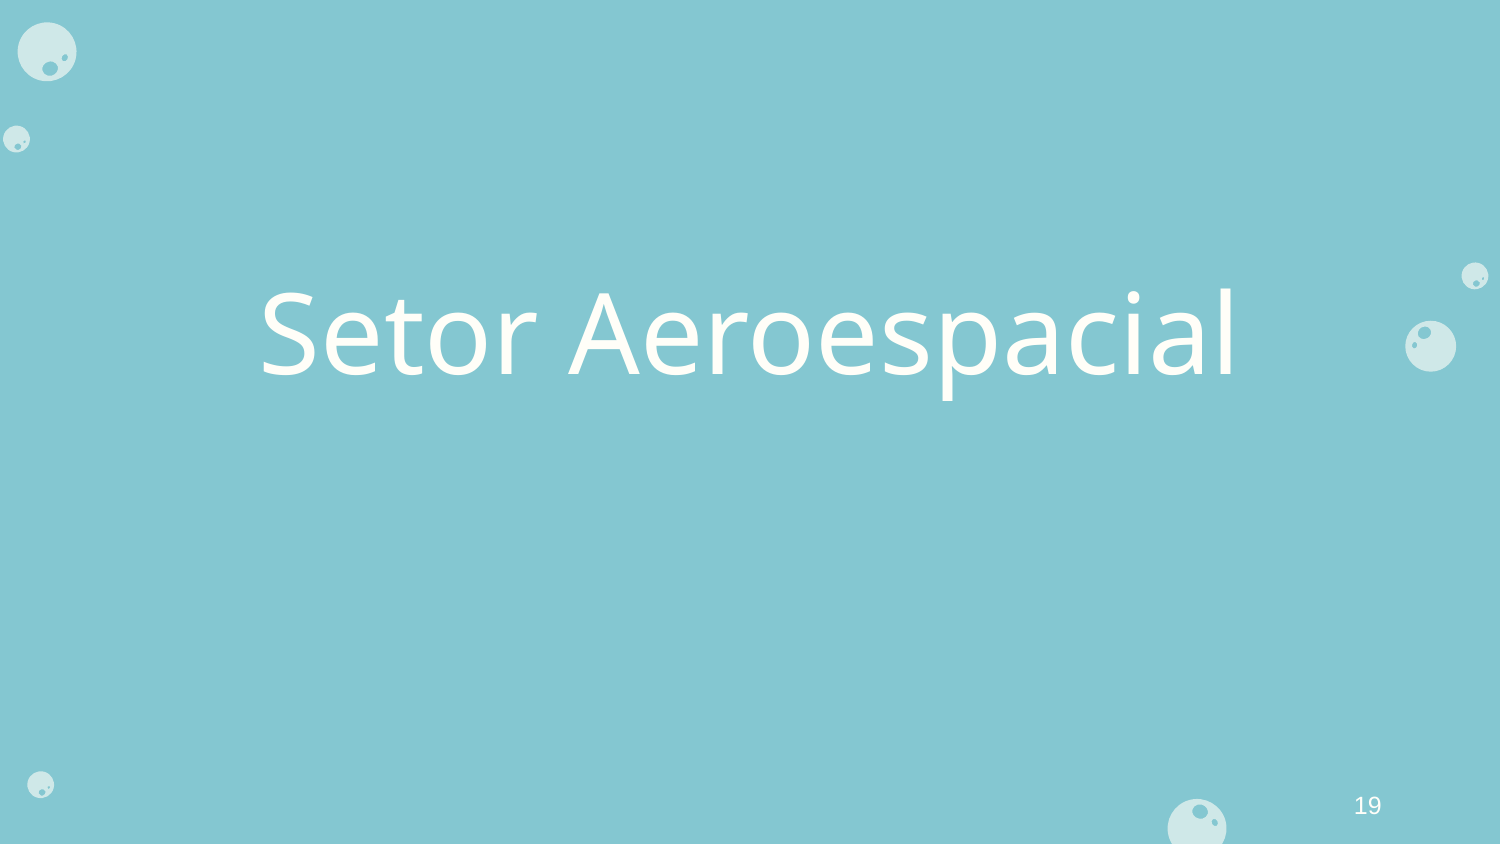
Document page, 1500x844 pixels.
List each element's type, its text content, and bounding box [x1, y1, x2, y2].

title Setor Aeroespacial [118, 237, 1382, 422]
slide_number 19 [1059, 782, 1397, 828]
